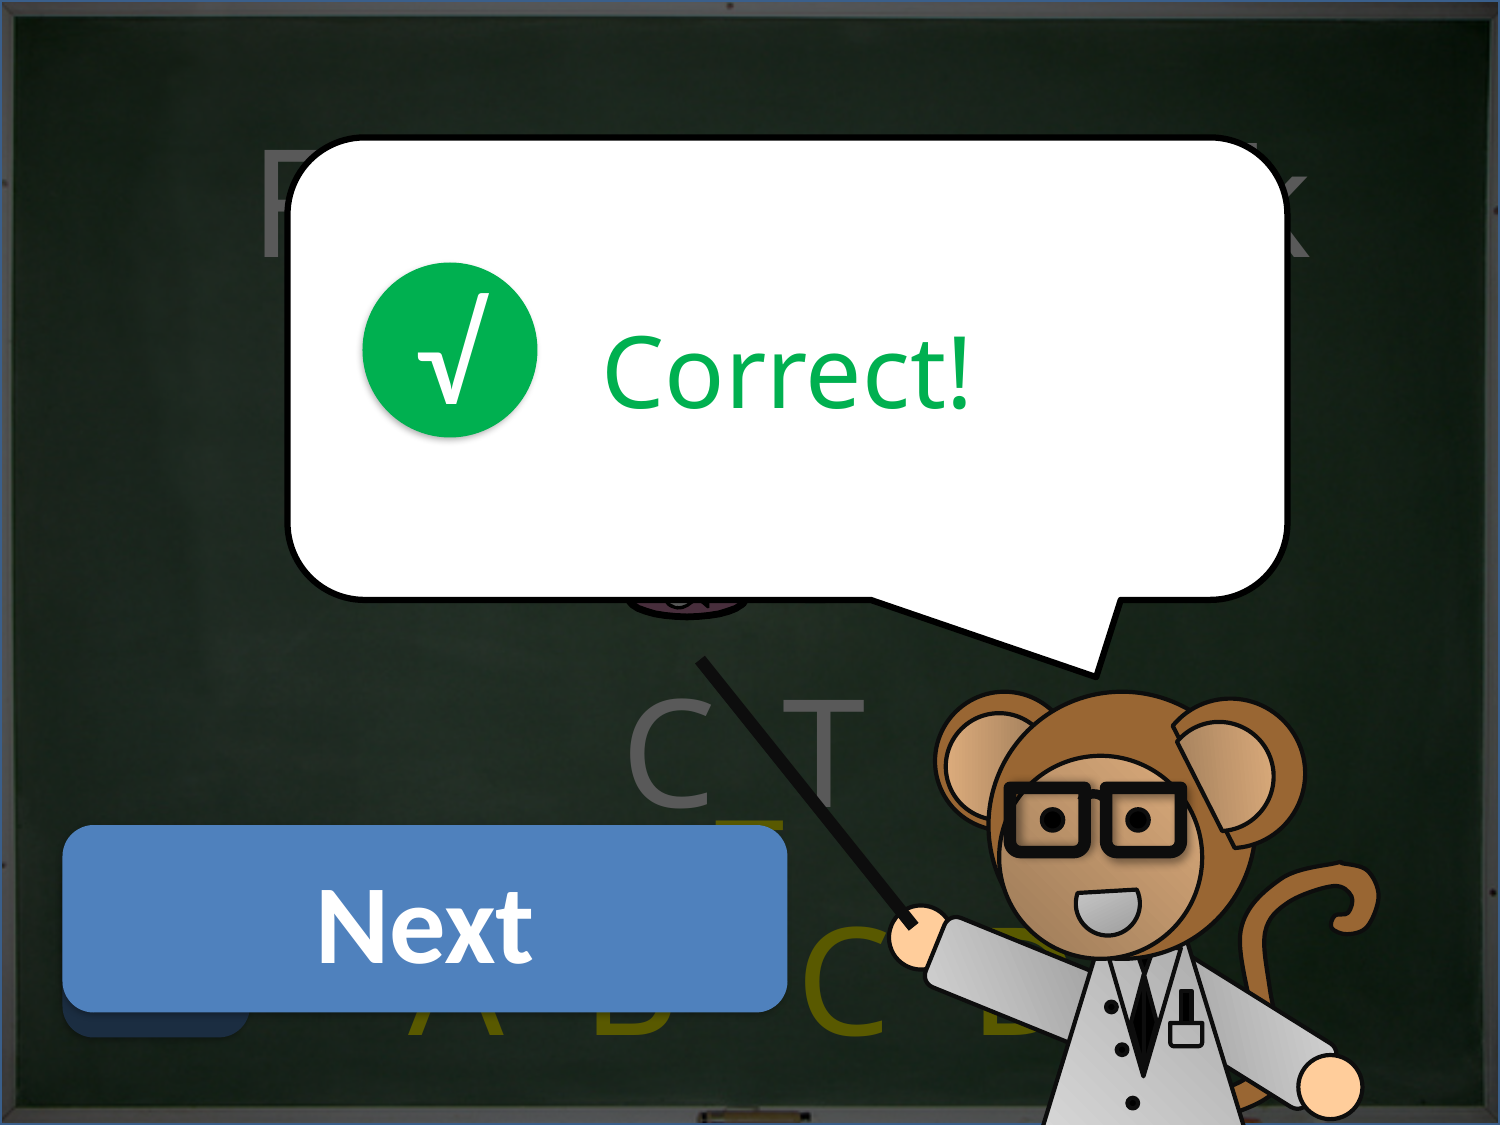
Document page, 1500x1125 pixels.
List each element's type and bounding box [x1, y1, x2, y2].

picture [0, 0, 1500, 1125]
text_box [699, 659, 1363, 1125]
